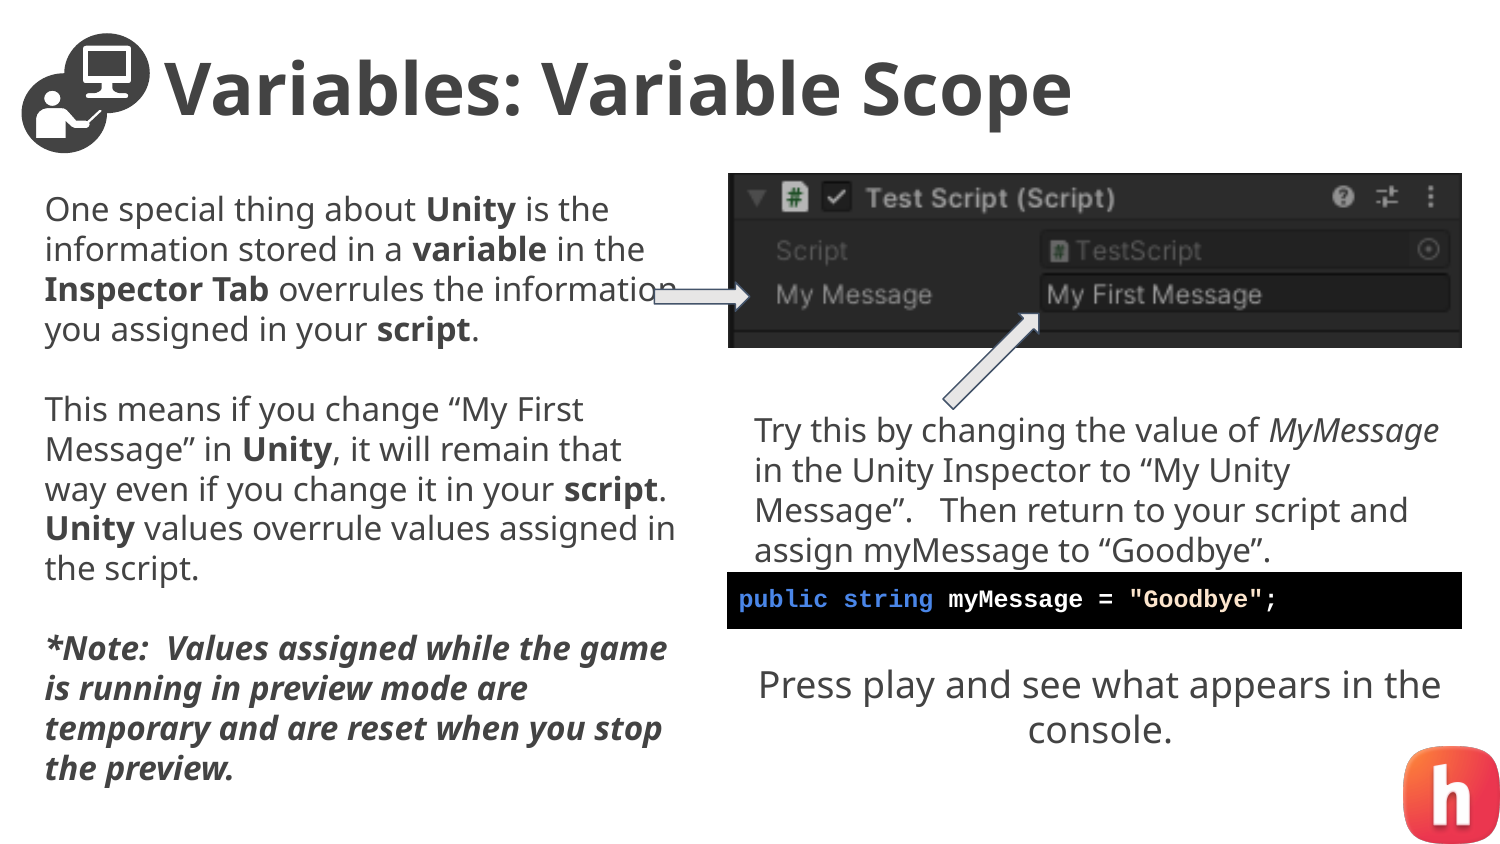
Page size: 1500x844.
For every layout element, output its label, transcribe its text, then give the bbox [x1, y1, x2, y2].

text_box Variables: Variable Scope [149, 27, 1487, 159]
text_box Press play and see what appears in the console. [739, 645, 1462, 766]
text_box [21, 33, 150, 154]
table_header public string myMessage = "Goodbye"; [729, 573, 1460, 627]
picture [1402, 746, 1500, 844]
text_box Try this by changing the value of MyMessage in the Unity Inspector to “My Unity Message”. Then return to your script and assign myMessage to “Goodbye”. [739, 394, 1462, 585]
text_box [947, 348, 1015, 394]
text_box One special thing about Unity is the information stored in a variable in the Inspector Tab overrules the information you assigned in your script. This means if you change “My First Message” in Unity, it will remain that way even if you change it in your script. Unity values overrule values assigned in the script. *Note: Values assigned while the game is running in preview mode are temporary and are reset when you stop the preview. [29, 173, 701, 801]
text_box [654, 289, 728, 304]
picture [728, 173, 1462, 348]
